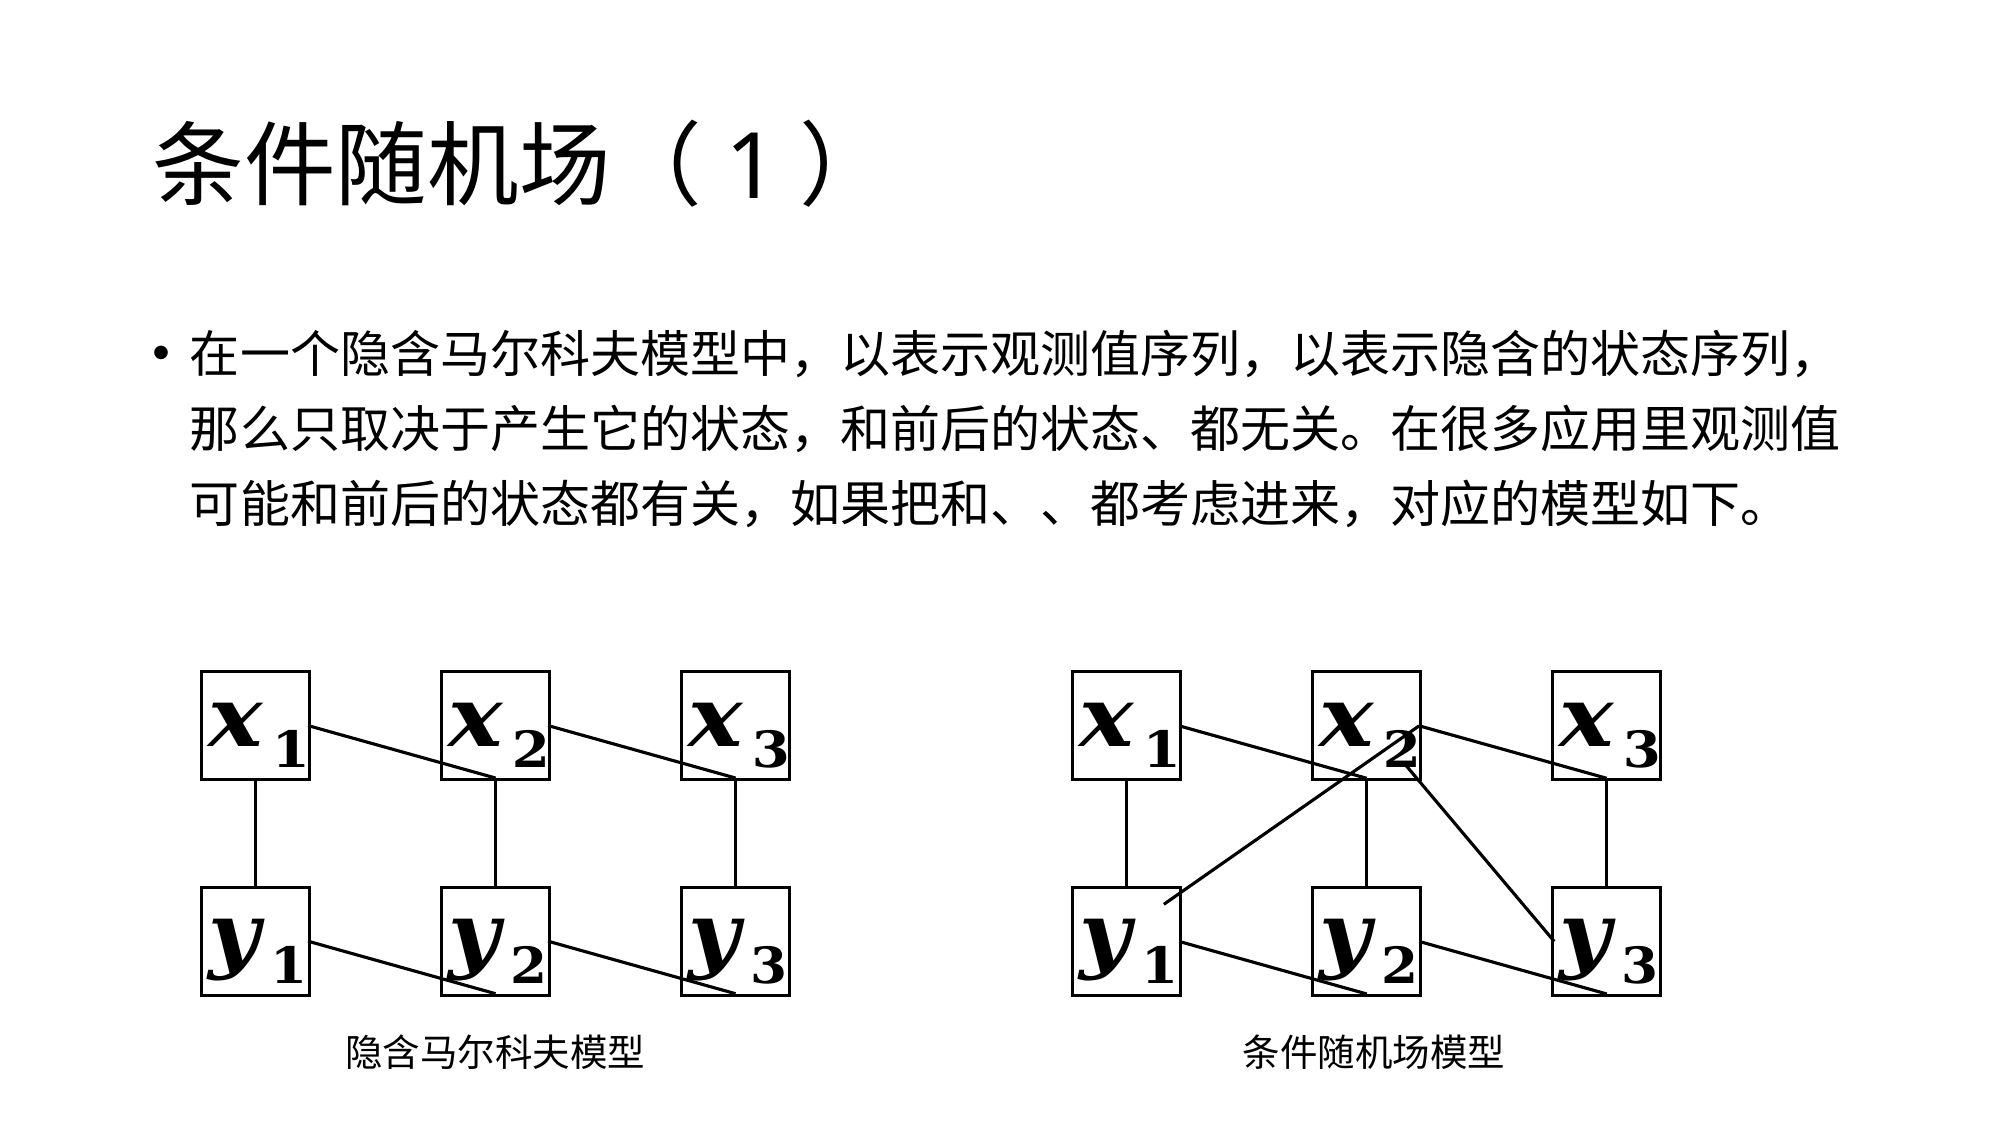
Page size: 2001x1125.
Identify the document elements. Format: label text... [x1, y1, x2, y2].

text_box 条件随机场模型 [1227, 1021, 1521, 1082]
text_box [1163, 762, 1330, 905]
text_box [1403, 762, 1570, 905]
text_box 隐含马尔科夫模型 [330, 1021, 661, 1082]
title 条件随机场（1） [137, 59, 1863, 278]
